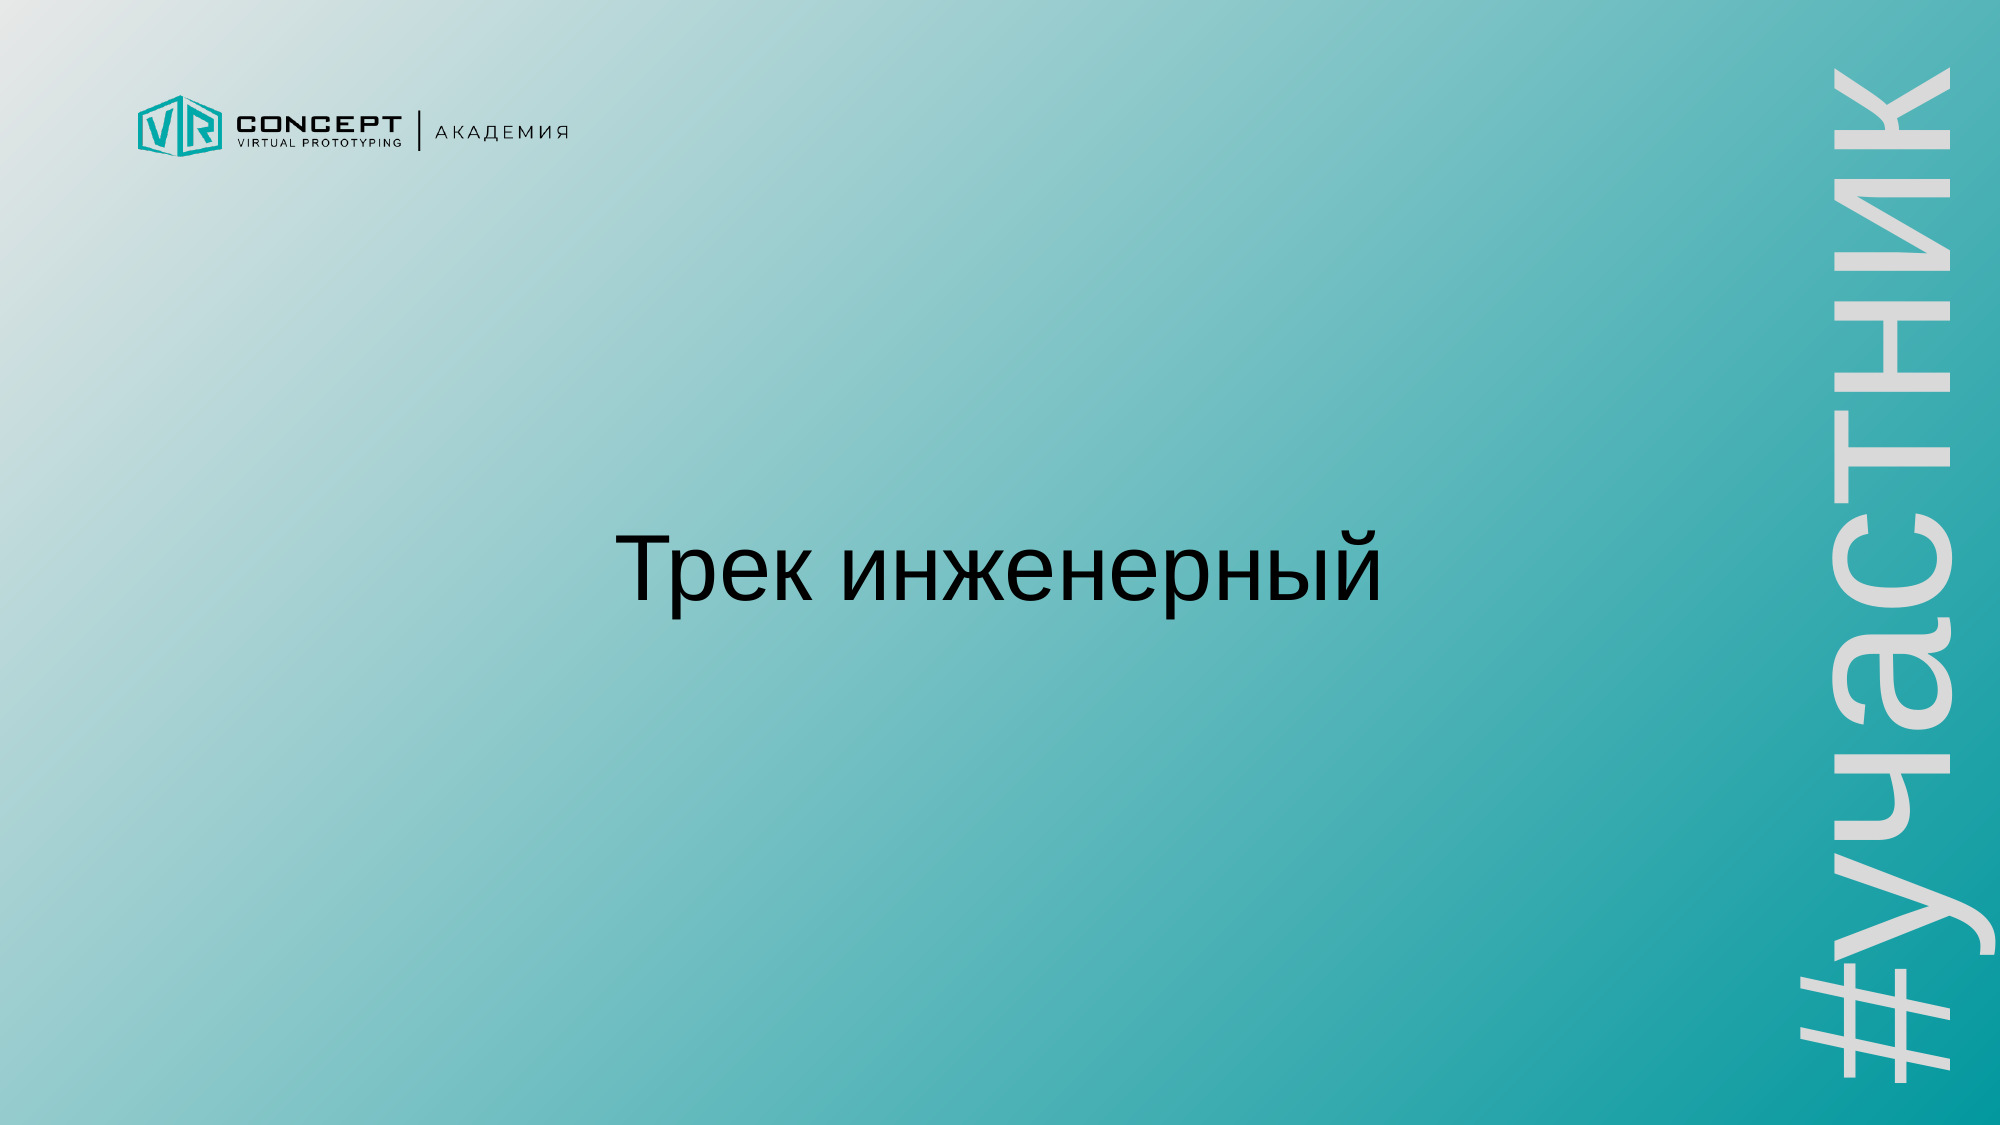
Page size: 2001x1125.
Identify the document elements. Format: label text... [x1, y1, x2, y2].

picture [138, 95, 569, 158]
text_box Трек инженерный [135, 506, 1724, 619]
text_box #участник [1724, 0, 2000, 1125]
